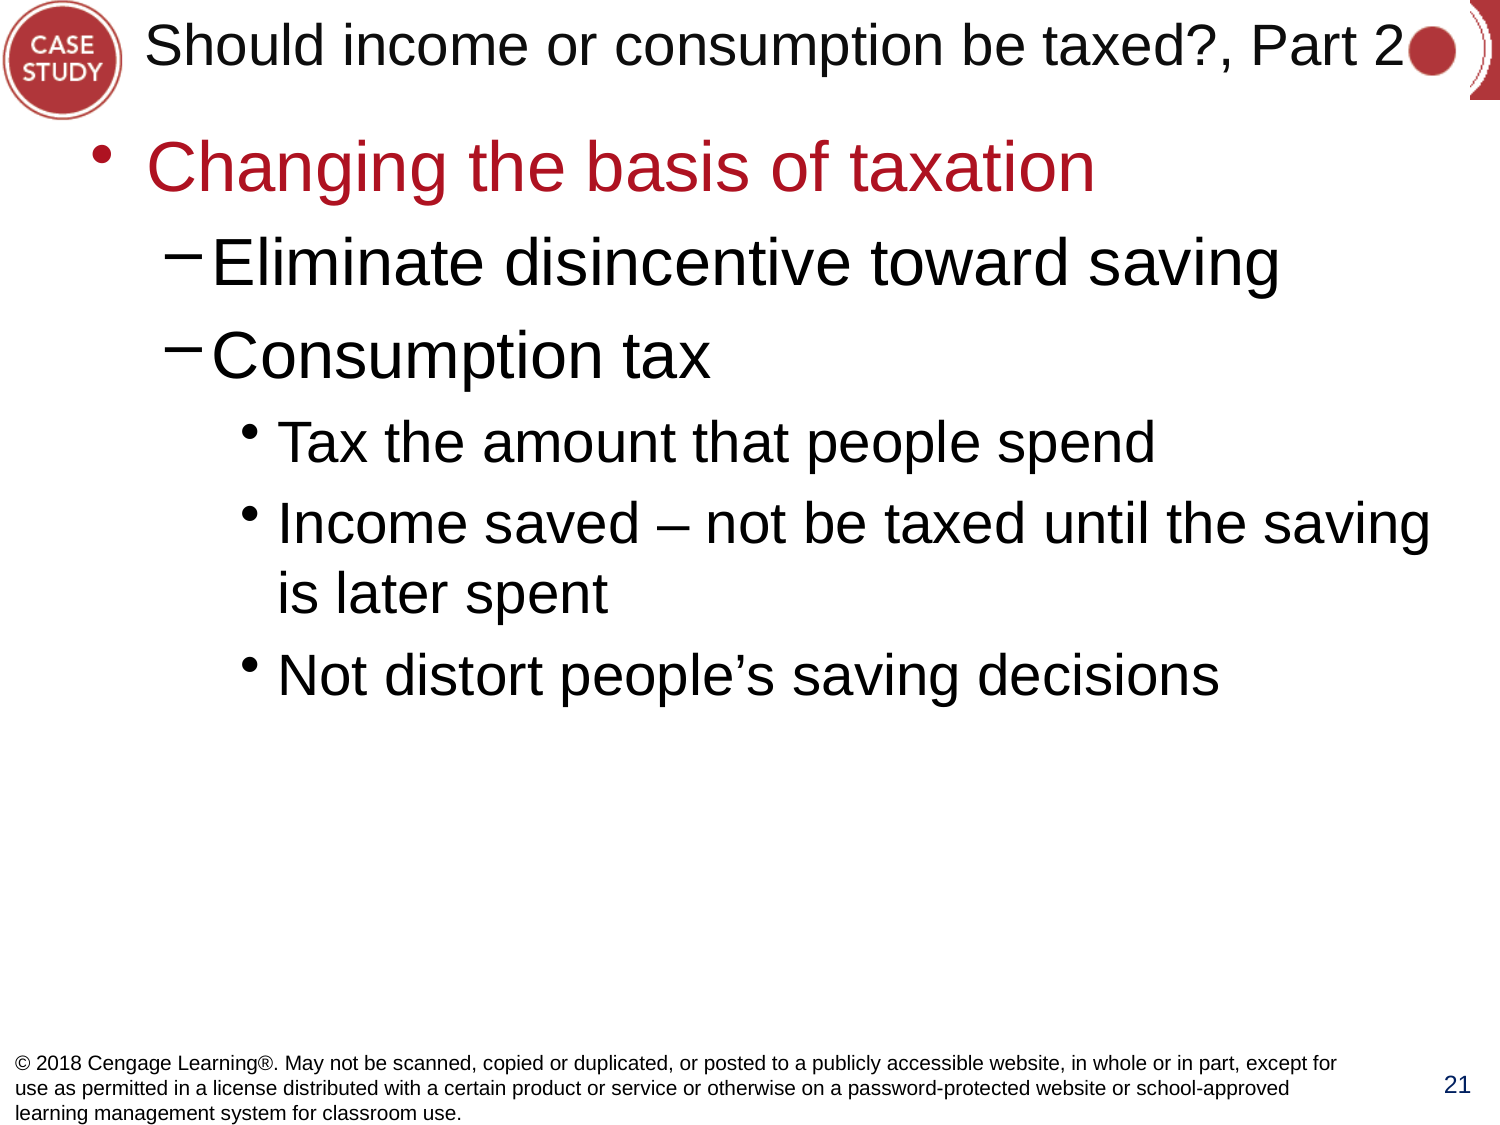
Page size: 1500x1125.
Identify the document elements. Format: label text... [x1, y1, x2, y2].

picture [1470, 0, 1500, 100]
title Should income or consumption be taxed?, Part 2 [83, 0, 1470, 97]
slide_number 21 [1415, 1060, 1500, 1125]
footer © 2018 Cengage Learning®. May not be scanned, copied or duplicated, or posted to a publicly accessible website, in whole or in part, except for use as permitted in a license distributed with a certain product or service or otherwise on a password-protected website or school-approved learning management system for classroom use. [0, 1050, 1363, 1125]
picture [0, 0, 130, 124]
list Changing the basis of taxation Eliminate disincentive toward saving Consumption tax Tax the amount that people spend Income saved – not be taxed until the saving is later spent Not distort people’s saving decisions [75, 112, 1463, 738]
